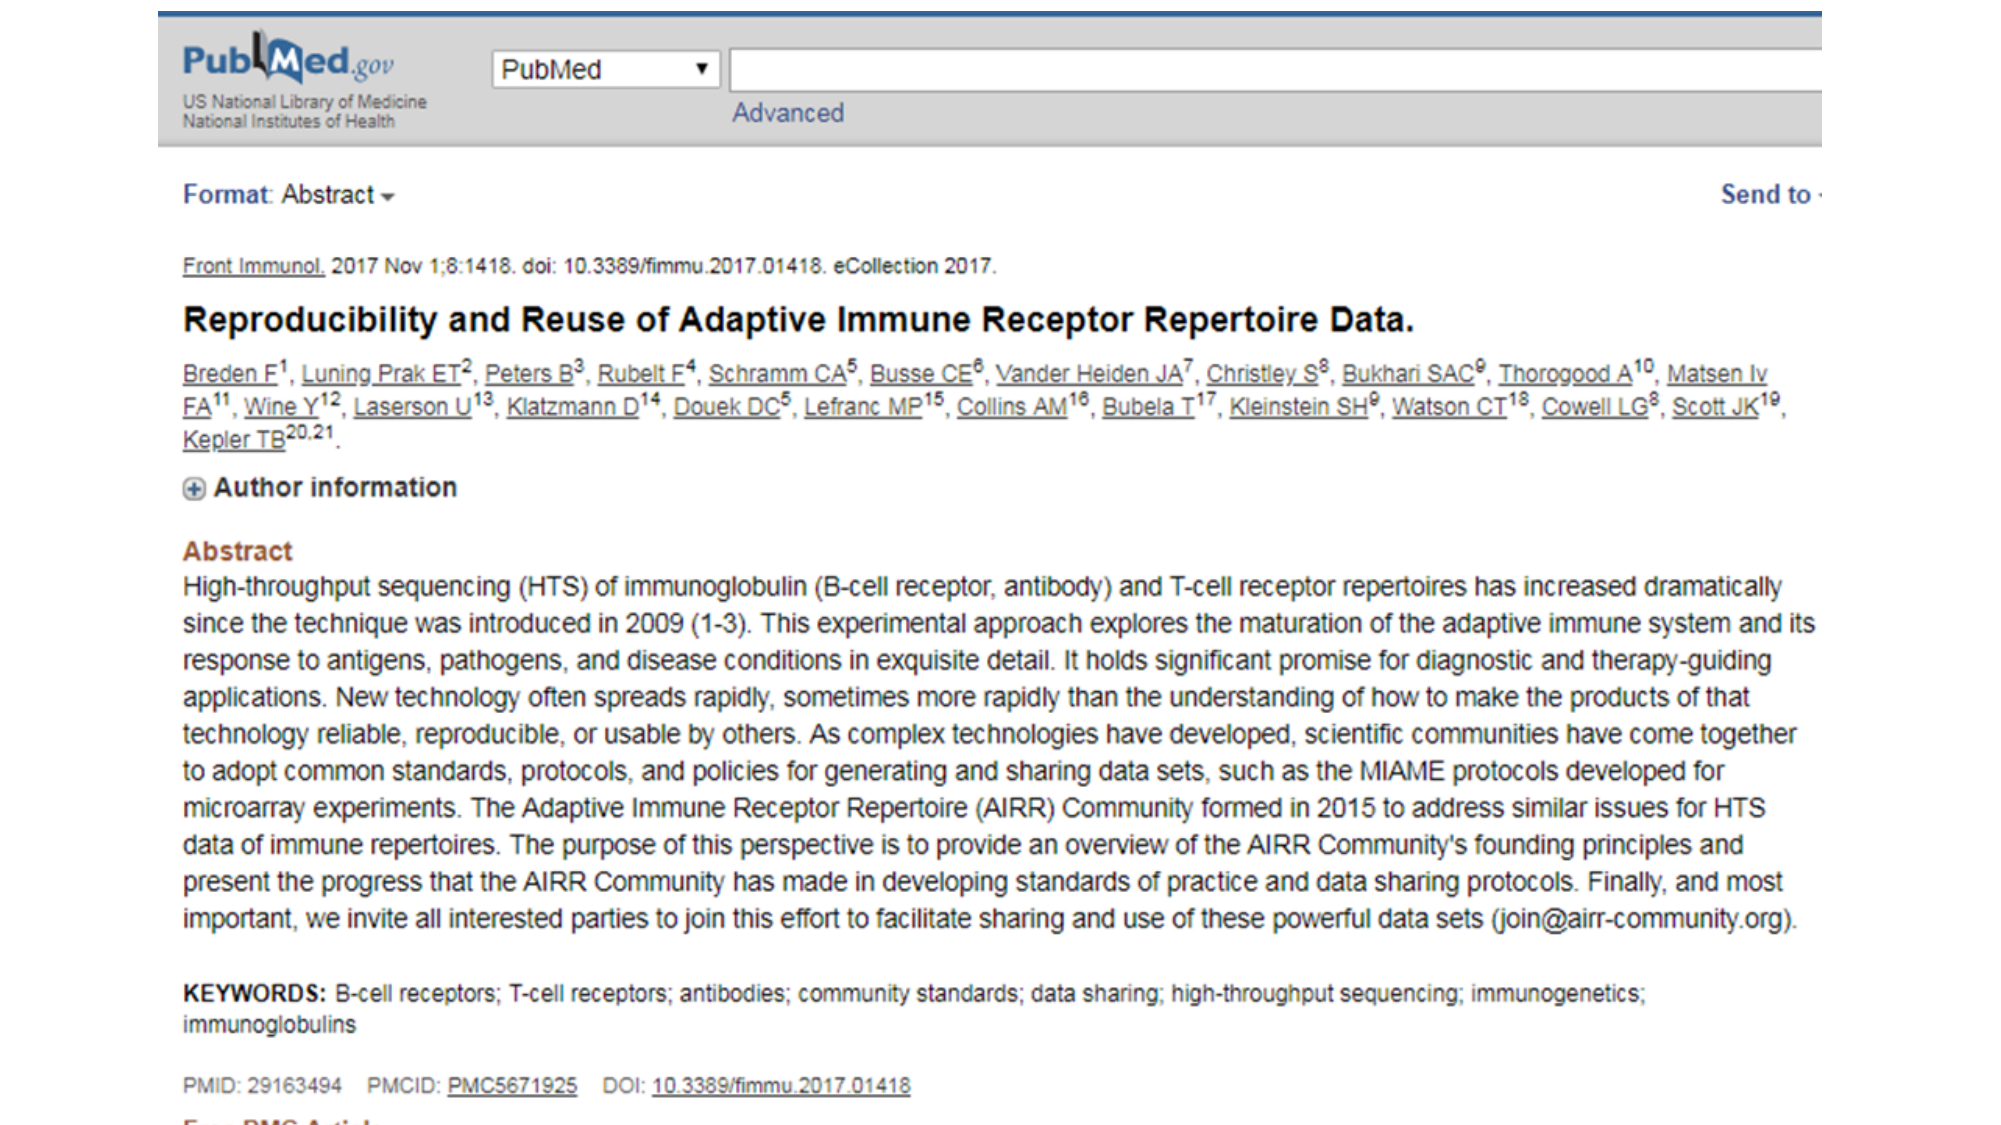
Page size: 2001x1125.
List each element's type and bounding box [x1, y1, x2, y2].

picture [157, 11, 1822, 1125]
